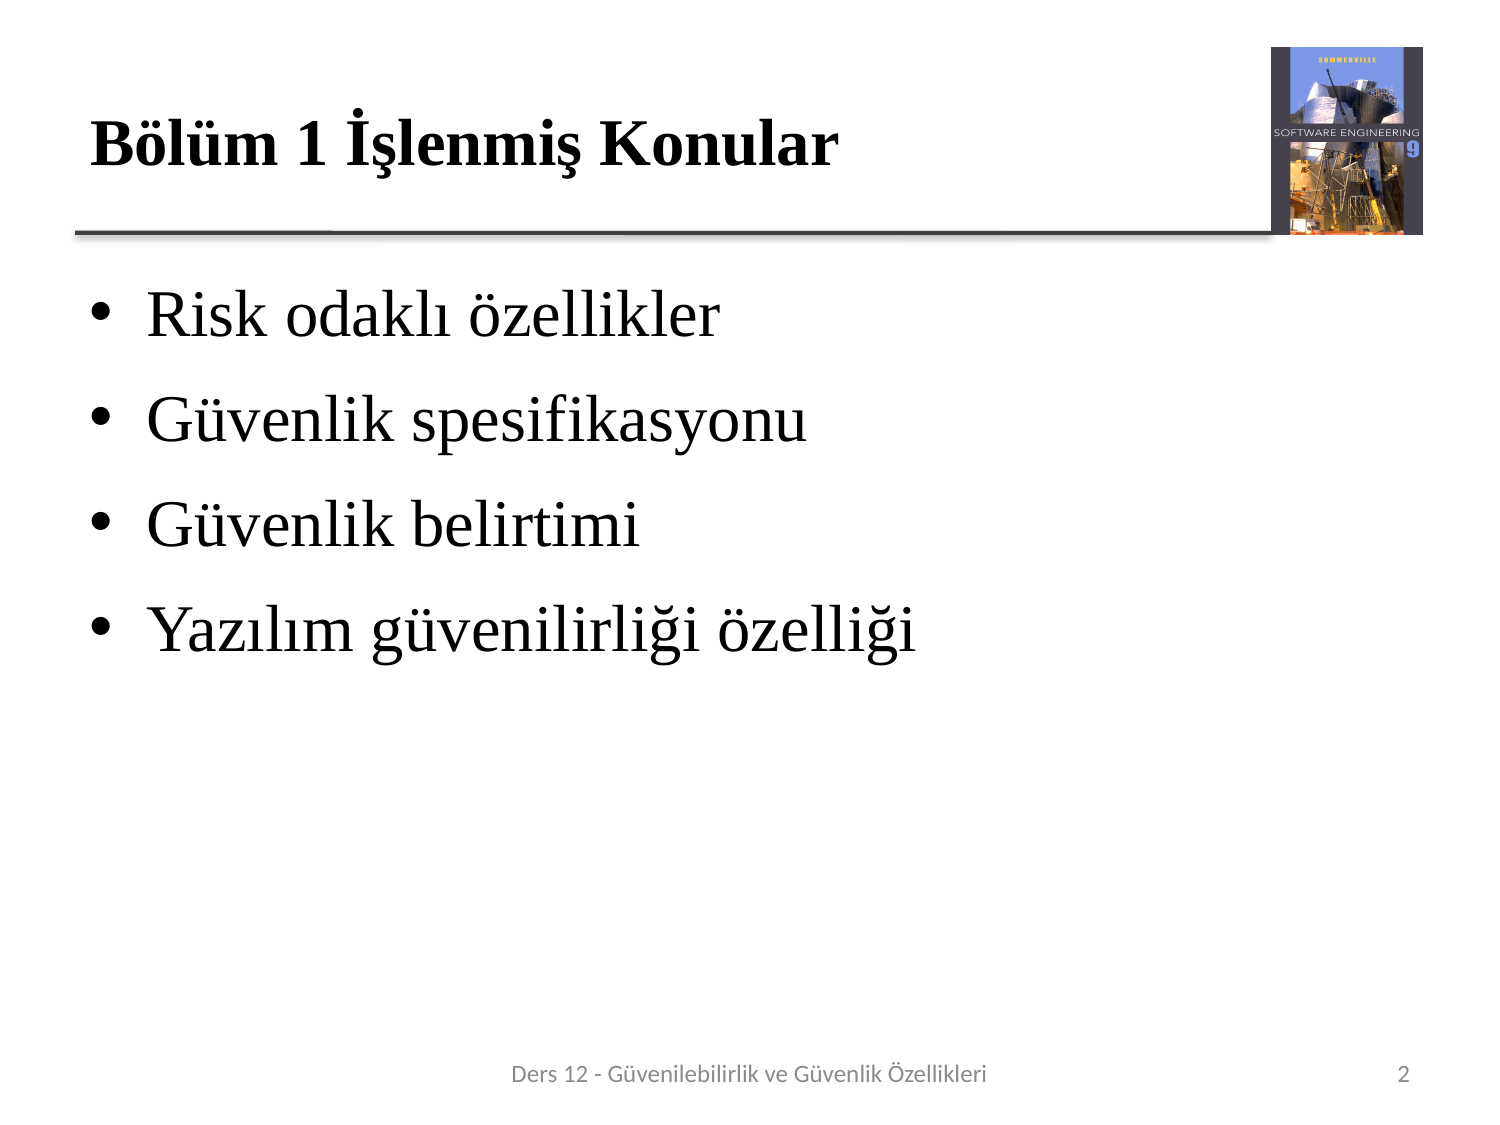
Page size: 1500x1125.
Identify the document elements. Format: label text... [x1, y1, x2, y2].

footer Ders 12 - Güvenilebilirlik ve Güvenlik Özellikleri [425, 1042, 1075, 1103]
title Bölüm 1 İşlenmiş Konular [74, 44, 1272, 233]
picture [1272, 47, 1423, 235]
slide_number 2 [1075, 1042, 1425, 1103]
list Risk odaklı özellikler Güvenlik spesifikasyonu Güvenlik belirtimi Yazılım güvenilirliği özelliği [75, 262, 1425, 1005]
